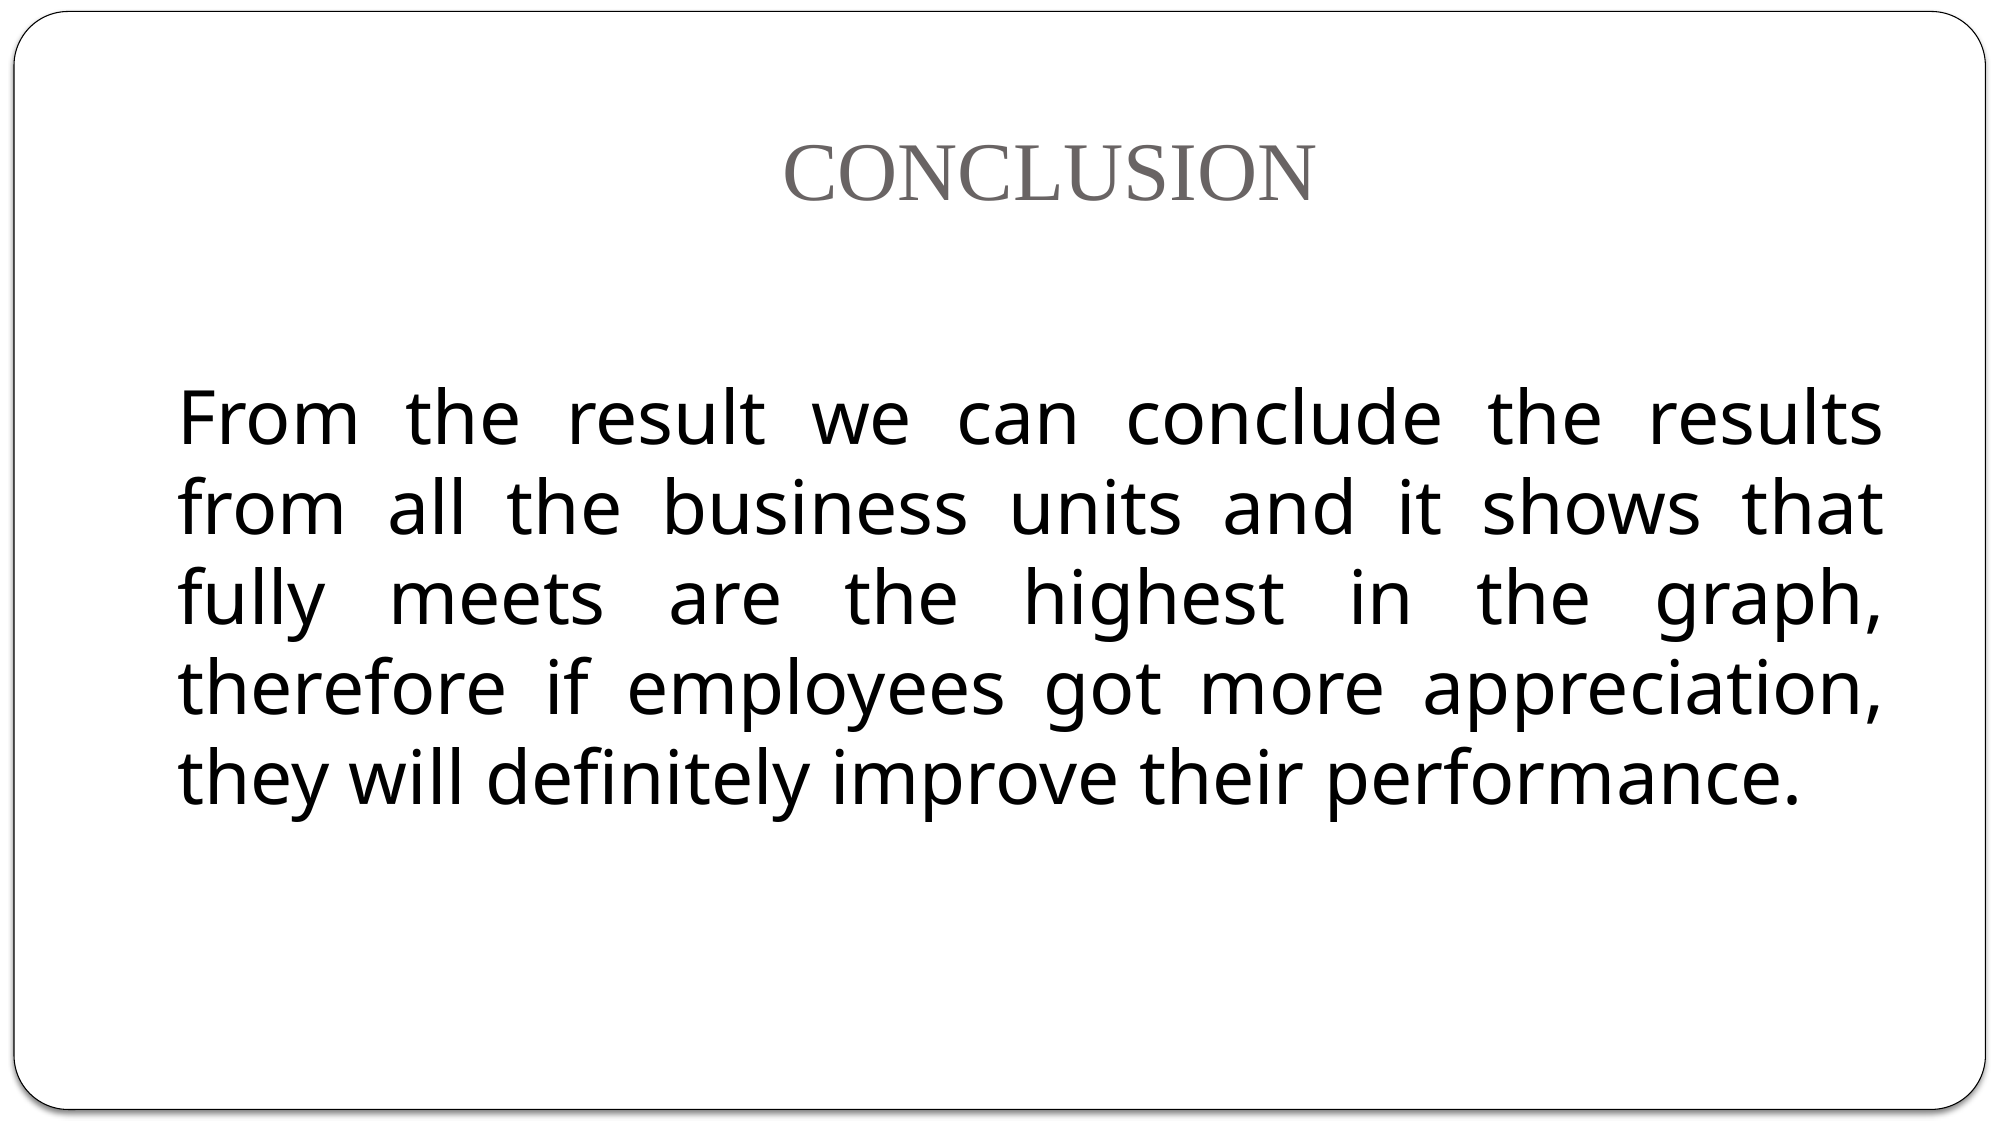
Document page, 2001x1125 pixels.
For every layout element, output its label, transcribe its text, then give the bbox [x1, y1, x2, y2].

list From the result we can conclude the results from all the business units and it shows that fully meets are the highest in the graph, therefore if employees got more appreciation, they will definitely improve their performance. [162, 362, 1900, 988]
title CONCLUSION [200, 45, 1900, 233]
